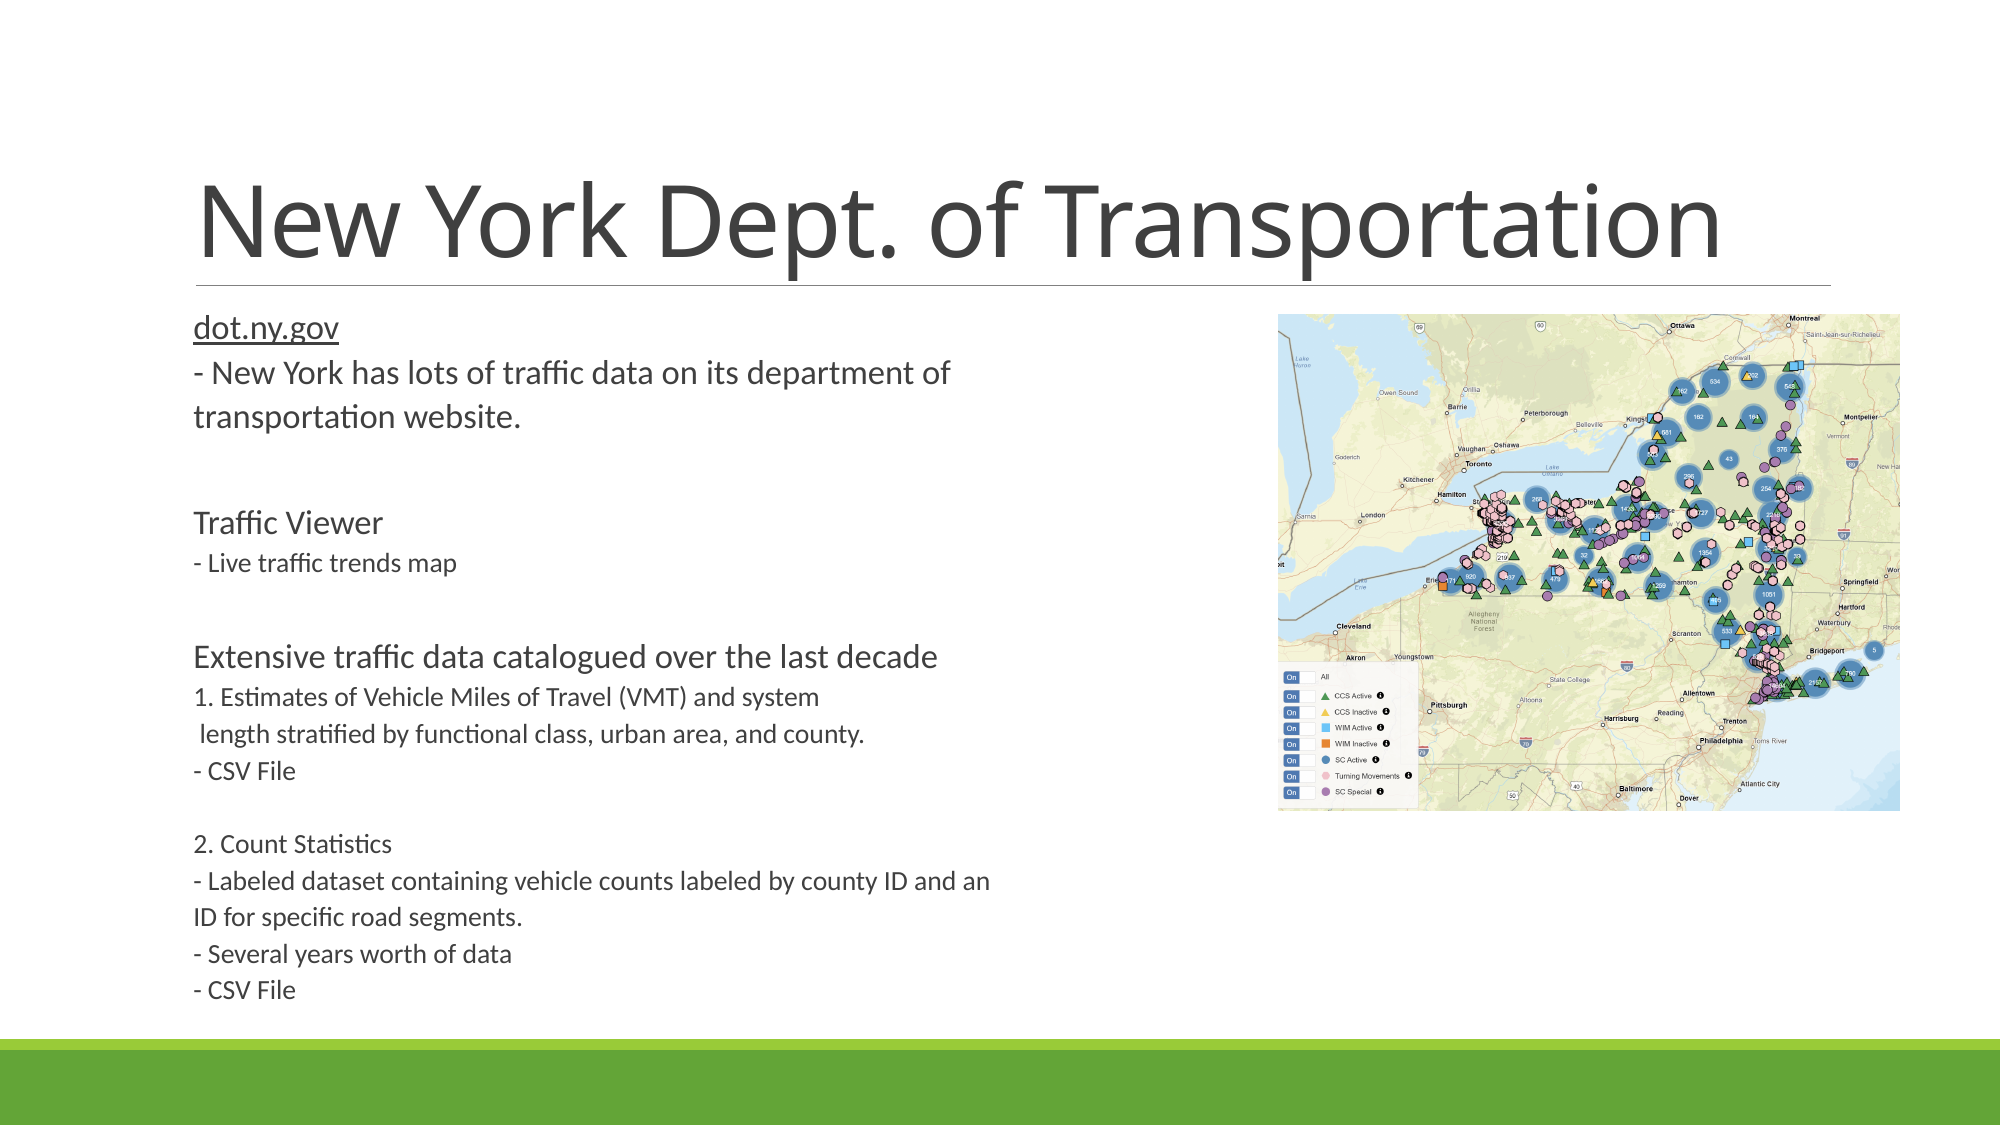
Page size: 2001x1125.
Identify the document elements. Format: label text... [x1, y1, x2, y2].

picture [1278, 313, 1901, 811]
title New York Dept. of Transportation [180, 47, 1830, 285]
list dot.ny.gov - New York has lots of traffic data on its department of transportation website. Traffic Viewer - Live traffic trends map Extensive traffic data catalogued over the last decade 1. Estimates of Vehicle Miles of Travel (VMT) and system length stratified by functional class, urban area, and county. - CSV File 2. Count Statistics - Labeled dataset containing vehicle counts labeled by county ID and an ID for specific road segments. - Several years worth of data - CSV File [180, 302, 1830, 1020]
